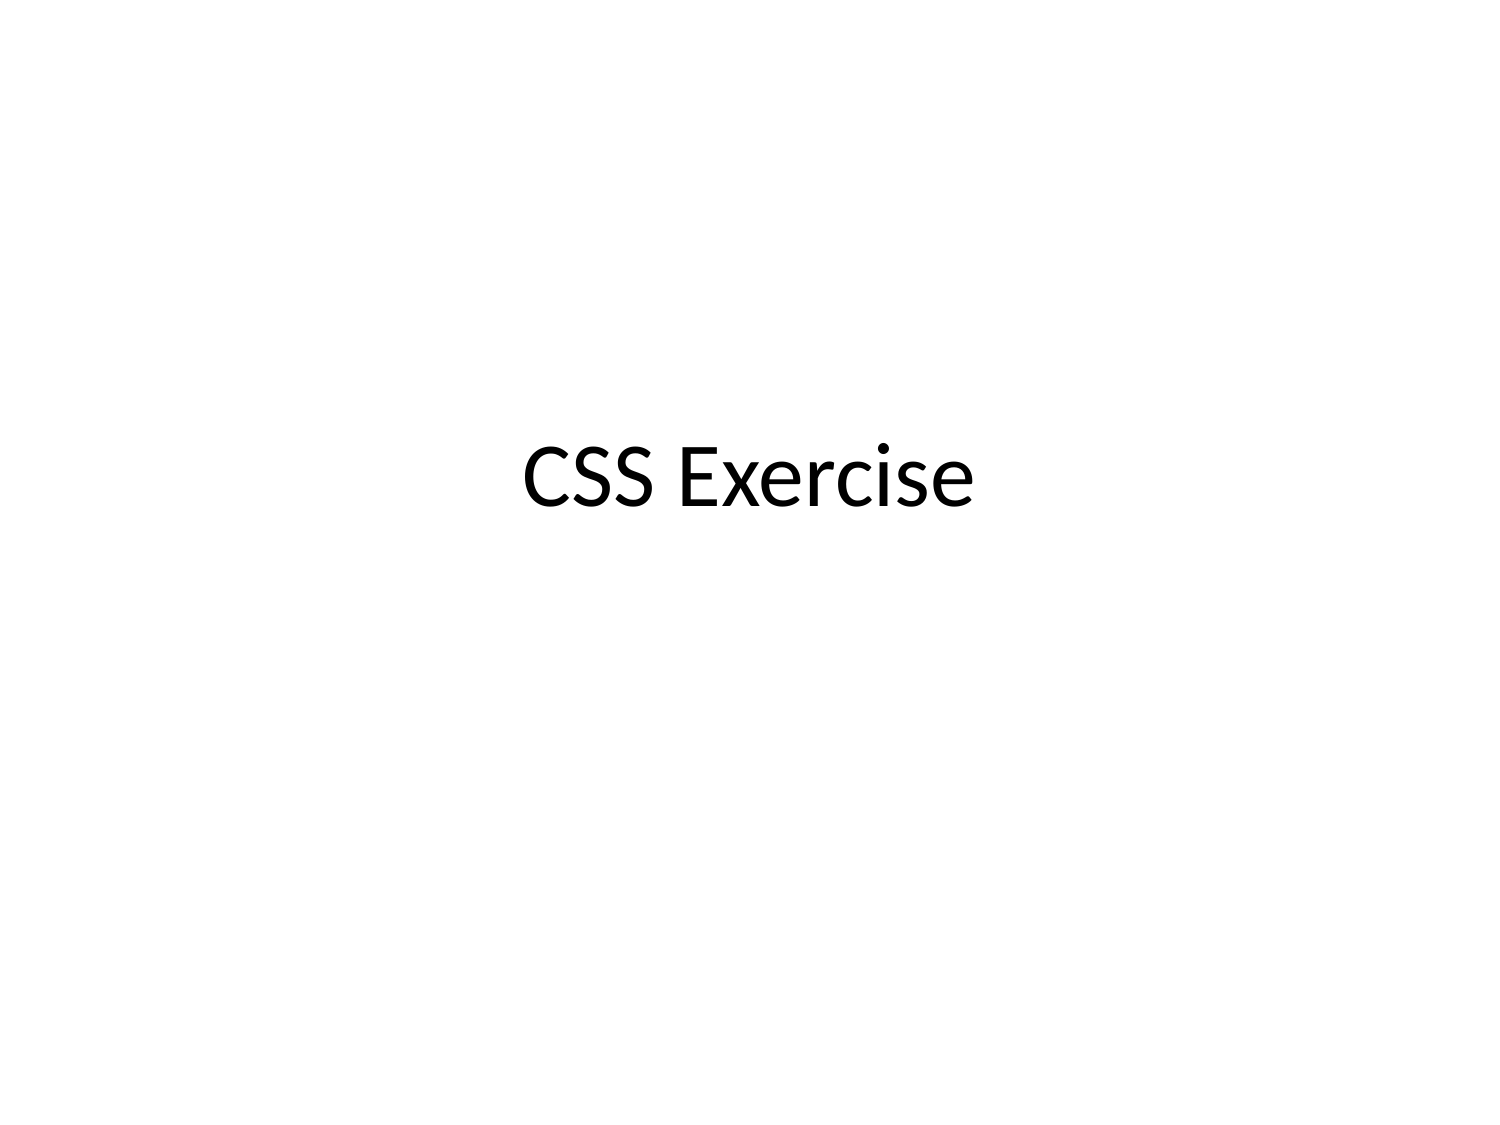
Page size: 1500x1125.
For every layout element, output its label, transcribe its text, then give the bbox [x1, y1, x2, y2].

title CSS Exercise [112, 349, 1388, 591]
